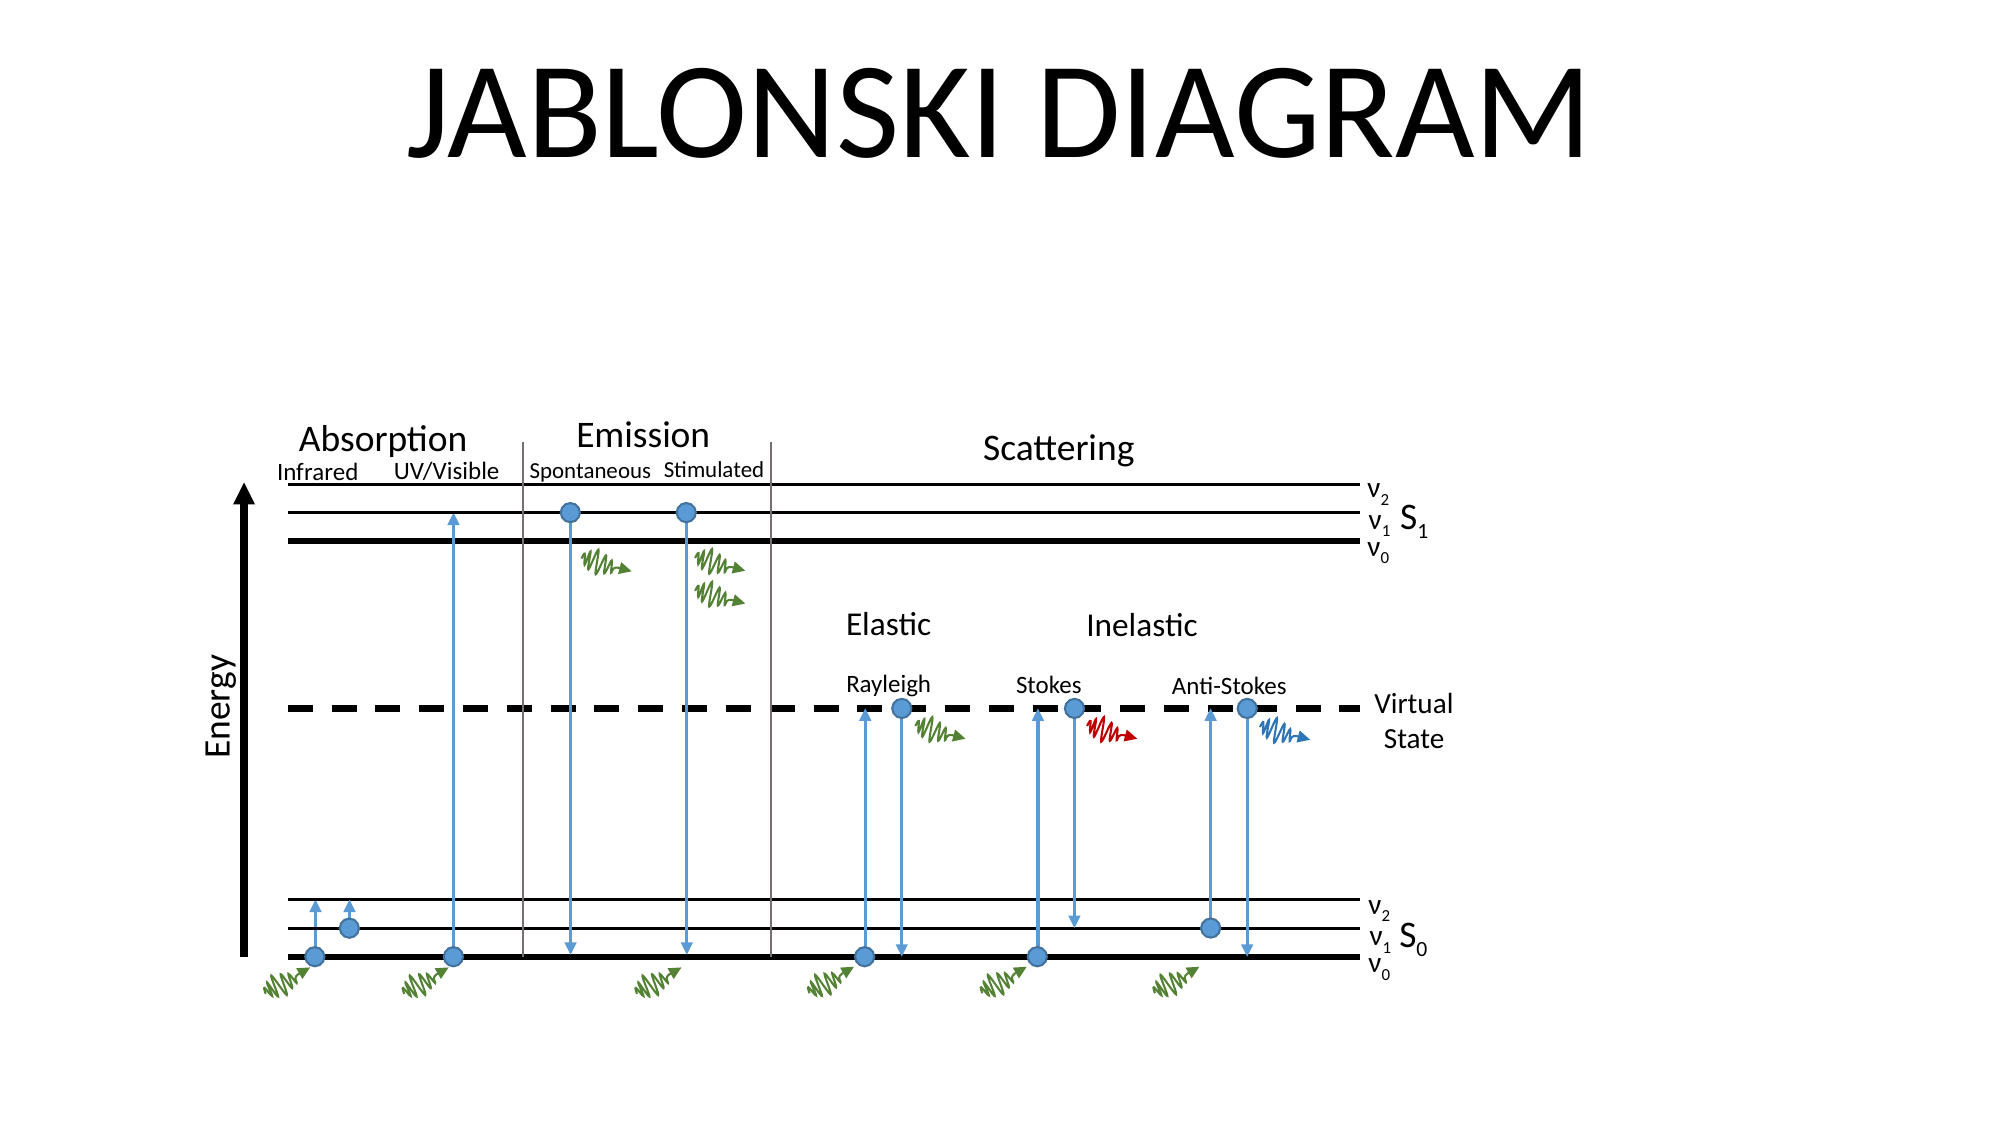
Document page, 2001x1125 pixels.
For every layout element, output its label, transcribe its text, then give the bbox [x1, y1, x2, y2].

text_box JABLONSKI DIAGRAM [391, 13, 1609, 193]
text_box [184, 402, 1455, 993]
